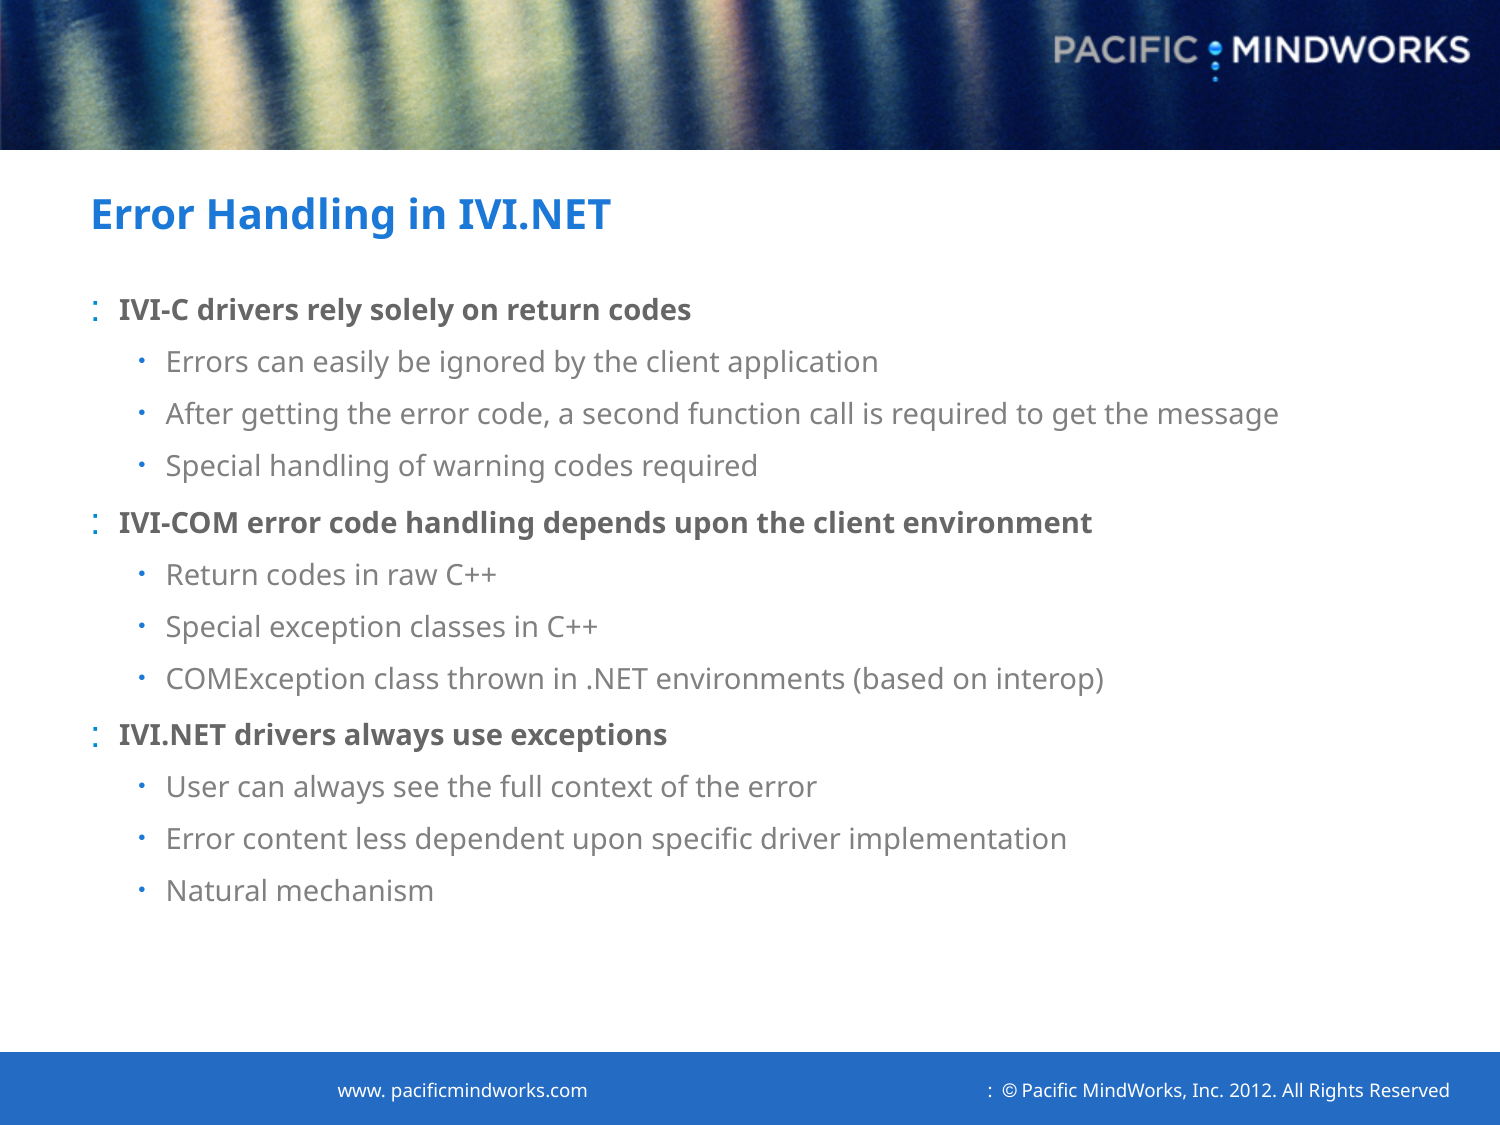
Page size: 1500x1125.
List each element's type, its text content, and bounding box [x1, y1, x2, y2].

list IVI-C drivers rely solely on return codes Errors can easily be ignored by the client application After getting the error code, a second function call is required to get the message Special handling of warning codes required IVI-COM error code handling depends upon the client environment Return codes in raw C++ Special exception classes in C++ COMException class thrown in .NET environments (based on interop) IVI.NET drivers always use exceptions User can always see the full context of the error Error content less dependent upon specific driver implementation Natural mechanism [75, 275, 1425, 1038]
picture [0, 0, 1500, 150]
footer www. pacificmindworks.com :  Pacific MindWorks, Inc. 2012. All Rights Reserved [75, 1070, 1465, 1125]
title Error Handling in IVI.NET [75, 149, 1425, 275]
picture [0, 1052, 1500, 1125]
